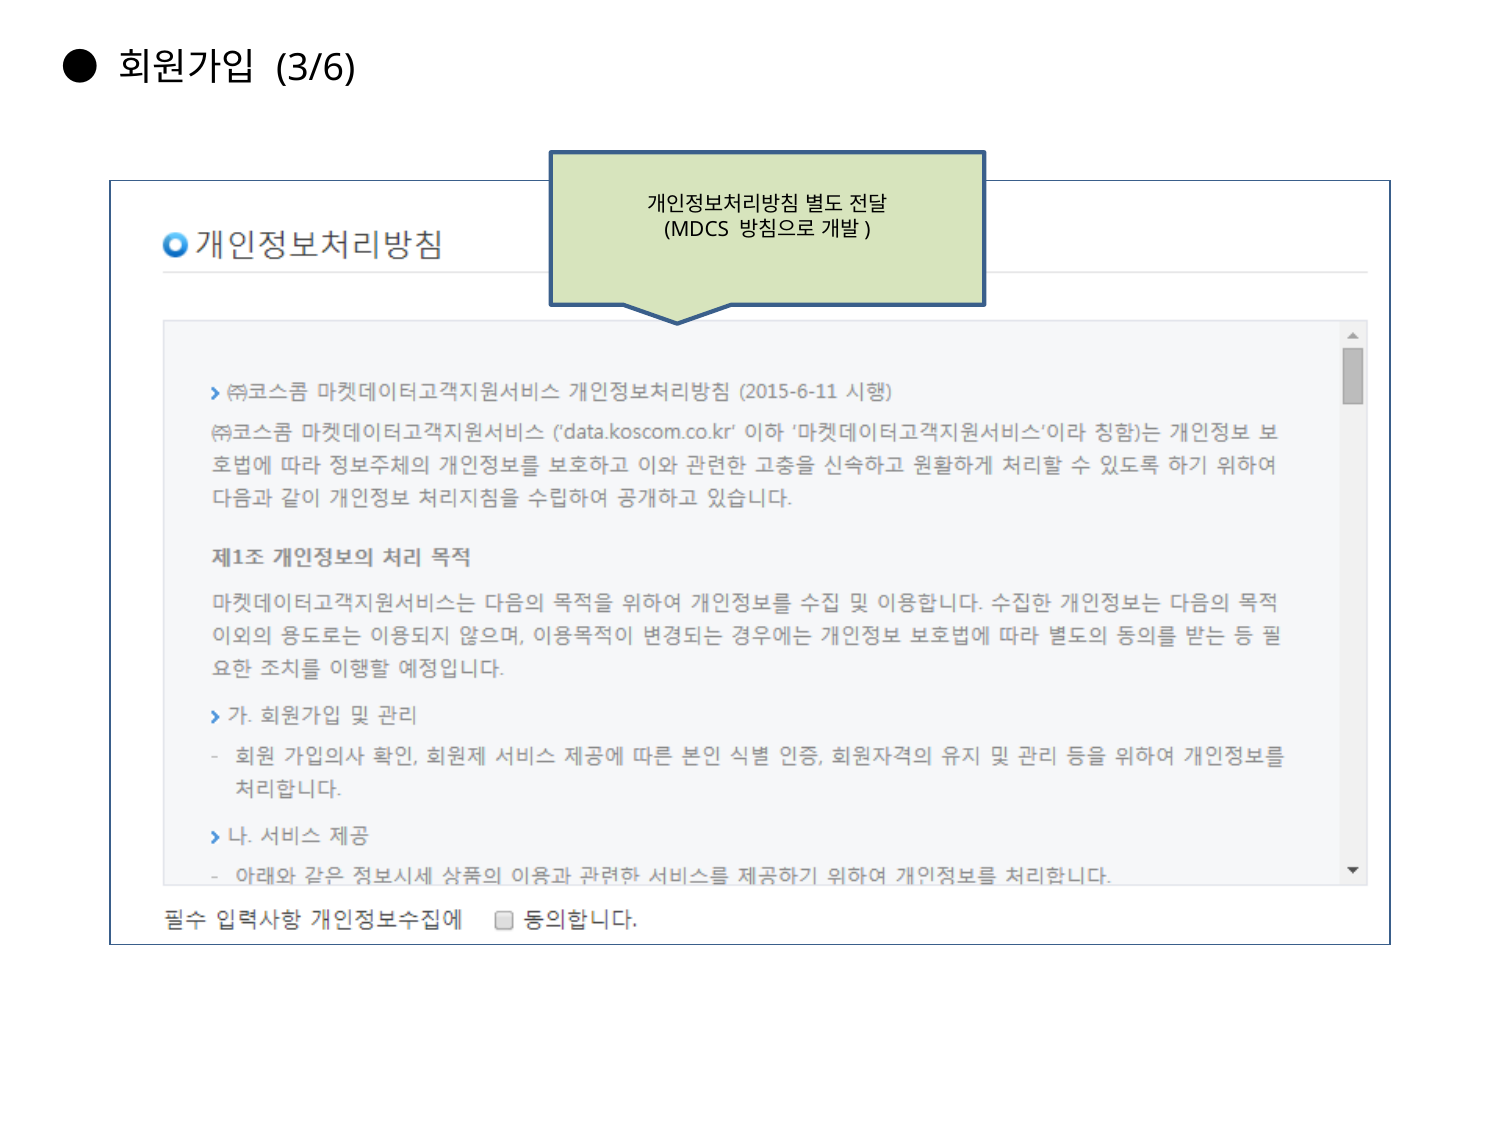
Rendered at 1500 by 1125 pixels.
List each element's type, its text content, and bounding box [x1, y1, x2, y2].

text_box 개인정보처리방침 별도 전달 (MDCS 방침으로 개발) [548, 150, 987, 179]
picture [110, 180, 1390, 944]
text_box ● 회원가입 (3/6) [46, 35, 727, 95]
